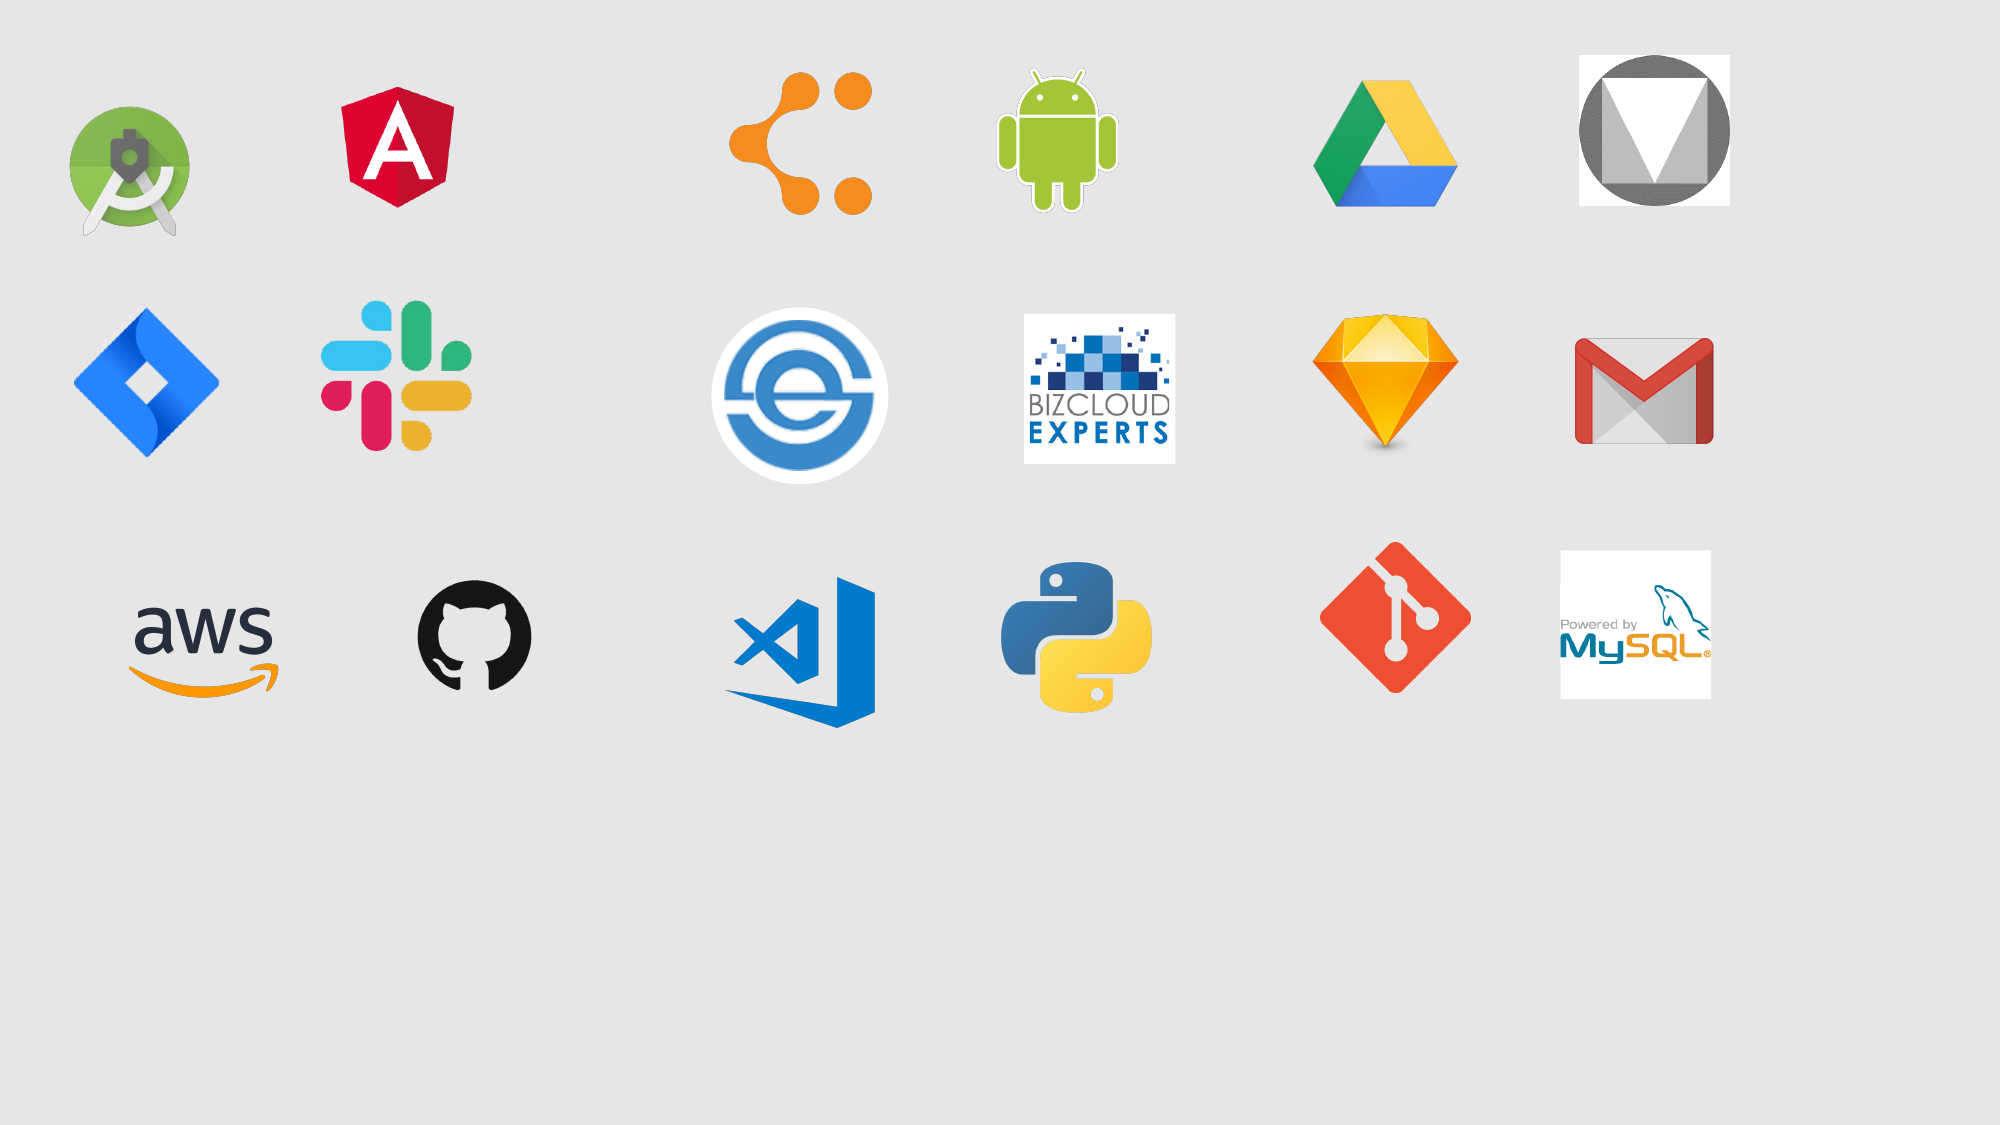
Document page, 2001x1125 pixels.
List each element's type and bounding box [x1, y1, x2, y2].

picture [74, 307, 220, 458]
picture [54, 91, 205, 242]
picture [725, 68, 876, 219]
text_box [982, 65, 1133, 216]
picture [1310, 305, 1461, 456]
picture [1001, 562, 1152, 713]
picture [321, 300, 472, 451]
text_box [1023, 313, 1176, 464]
text_box [1560, 550, 1712, 699]
picture [399, 560, 550, 711]
picture [724, 577, 875, 728]
picture [1579, 55, 1730, 206]
text_box [1569, 315, 1720, 466]
text_box [128, 577, 279, 728]
picture [1310, 68, 1461, 219]
picture [1320, 542, 1471, 693]
text_box [711, 307, 889, 485]
picture [322, 68, 473, 219]
